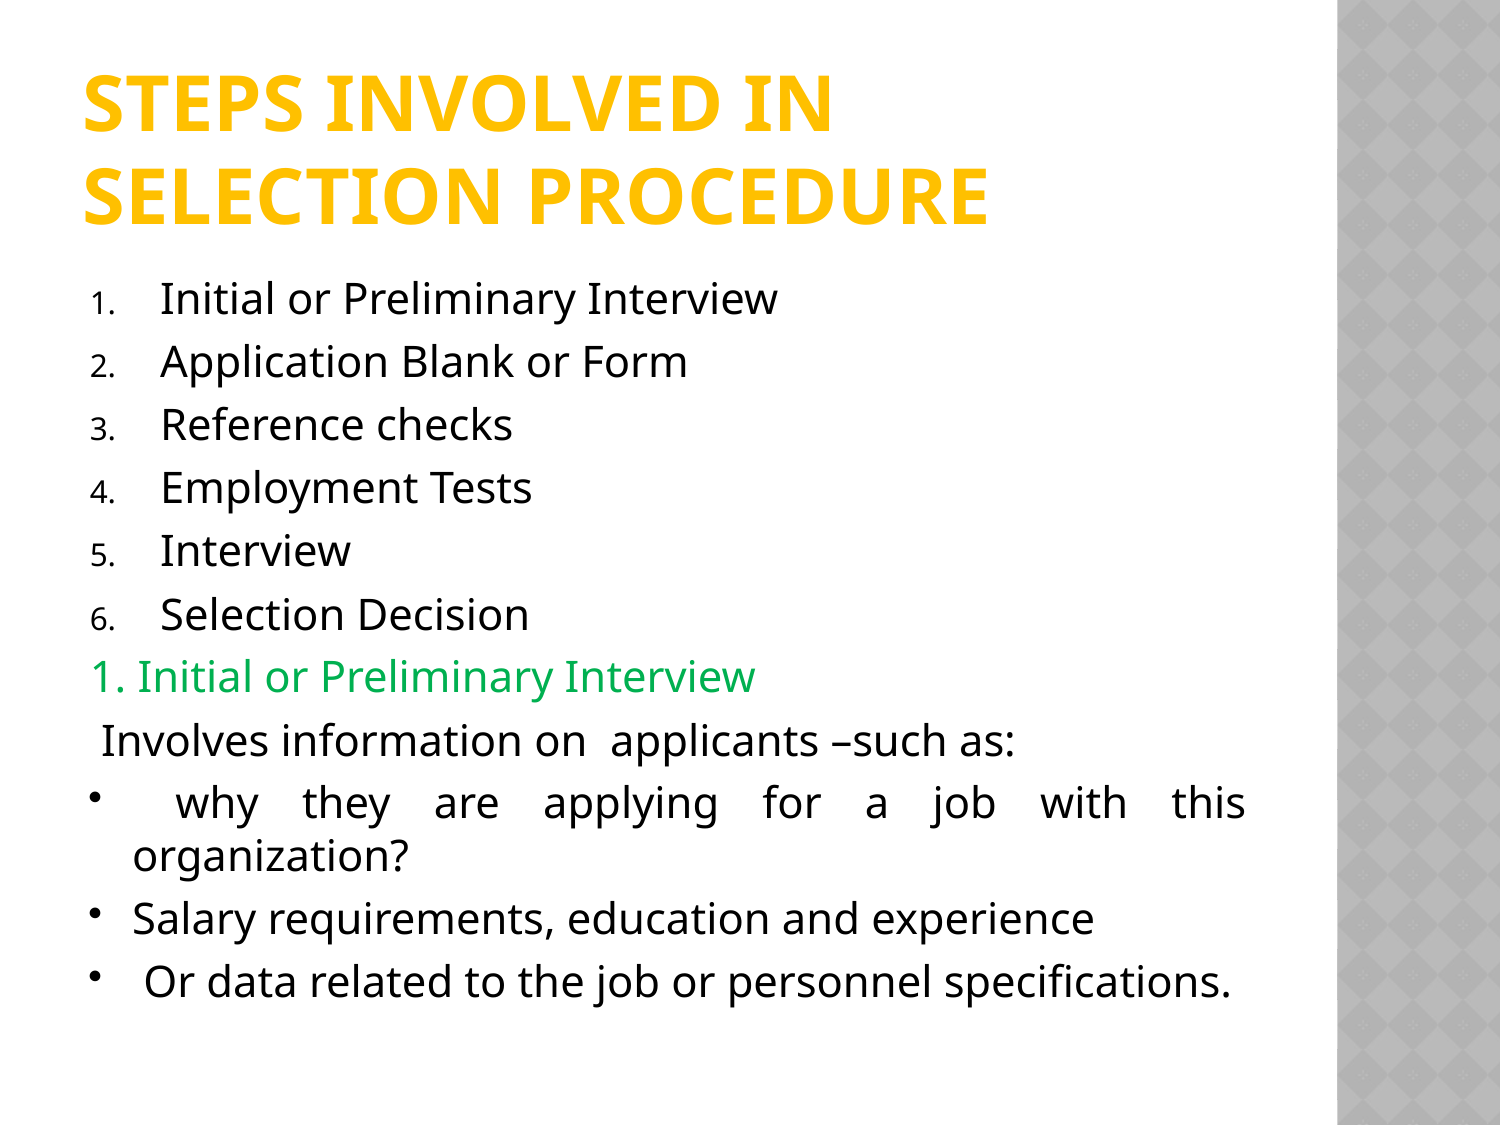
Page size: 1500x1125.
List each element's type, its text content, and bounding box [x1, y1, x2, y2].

list Initial or Preliminary Interview Application Blank or Form Reference checks Employment Tests Interview Selection Decision 1. Initial or Preliminary Interview Involves information on applicants –such as: why they are applying for a job with this organization? Salary requirements, education and experience Or data related to the job or personnel specifications. [75, 264, 1263, 1059]
title STEPS INVOLVED IN SELECTION PROCEDURE [75, 52, 1263, 240]
